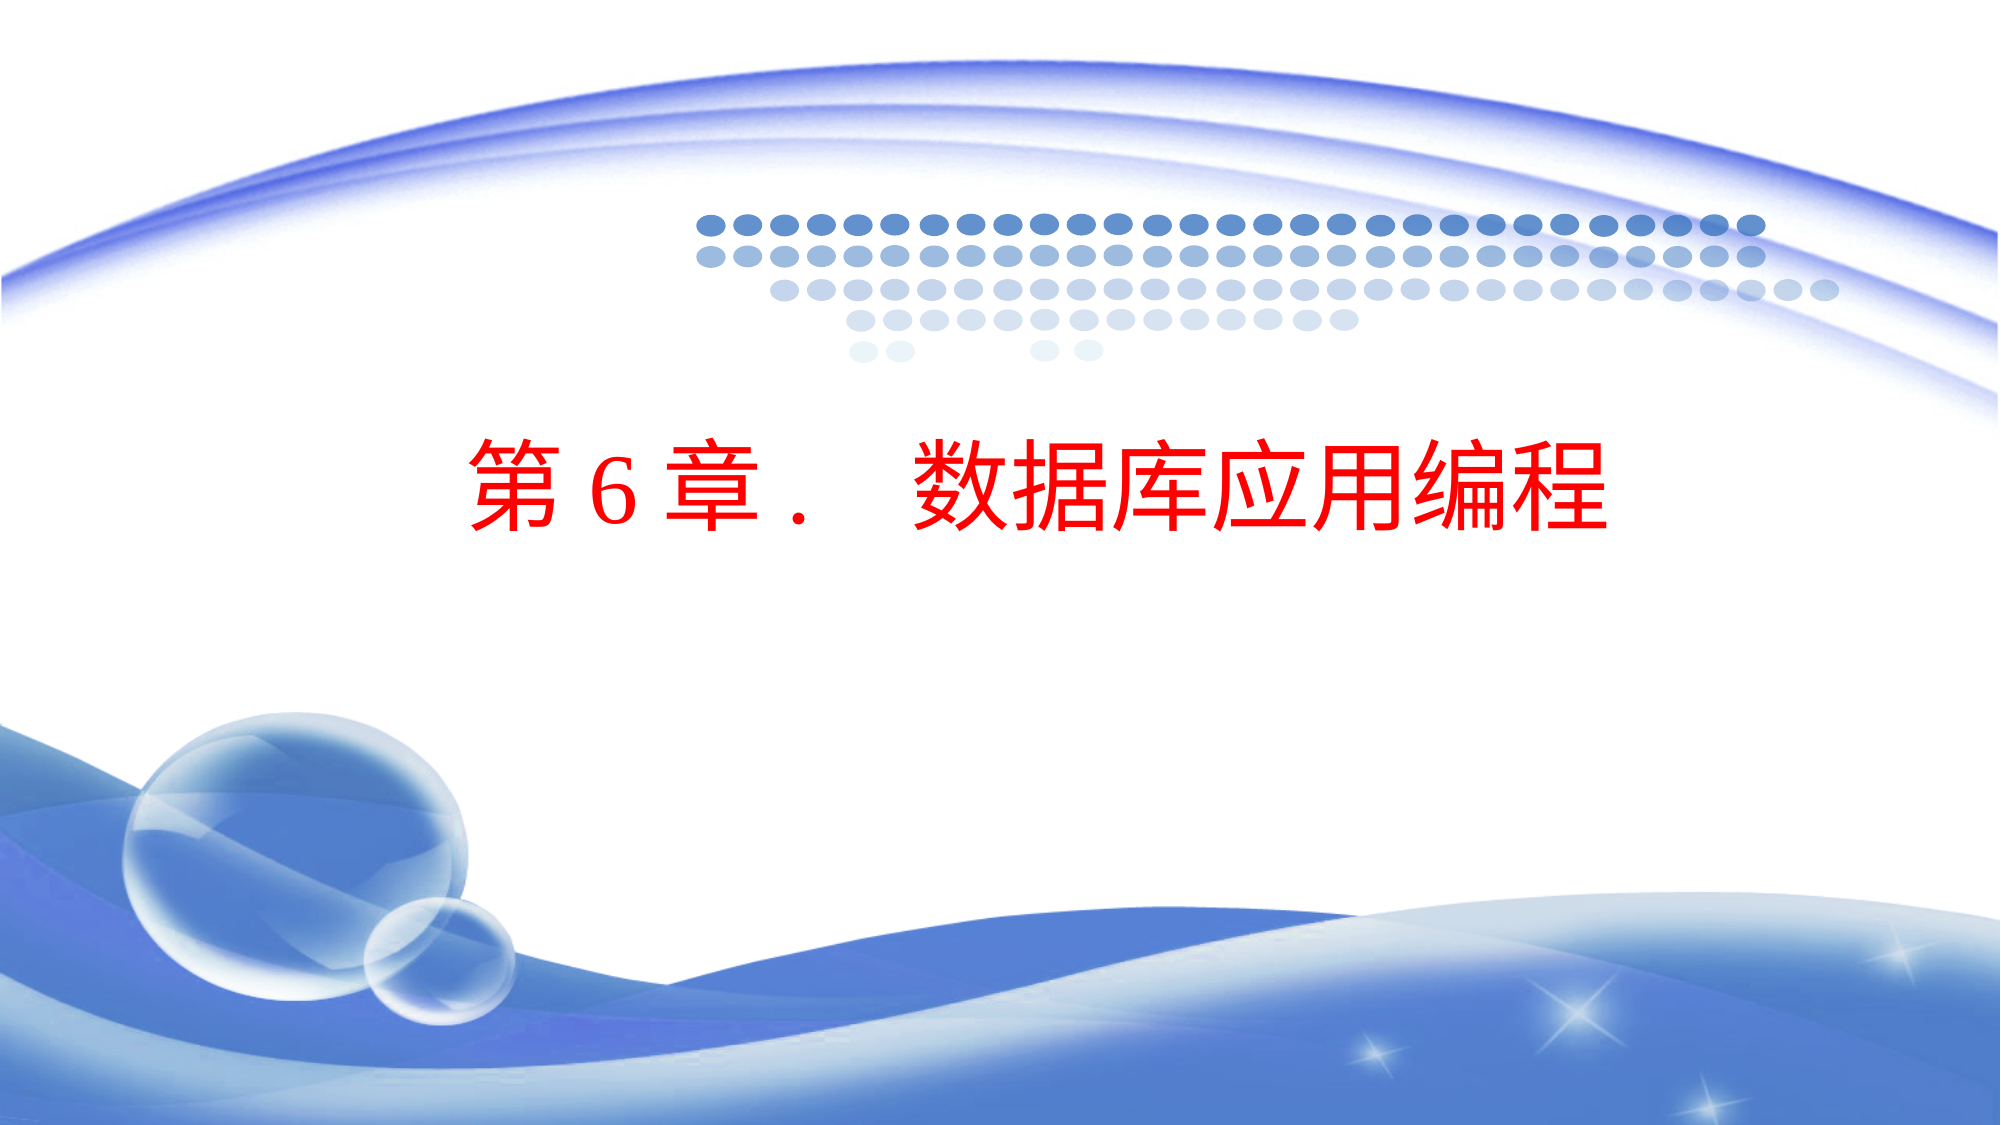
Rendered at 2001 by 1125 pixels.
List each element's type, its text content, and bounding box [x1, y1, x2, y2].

picture [0, 0, 2000, 442]
text_box 第6章. 数据库应用编程 [317, 418, 1759, 550]
picture [0, 712, 2000, 1125]
